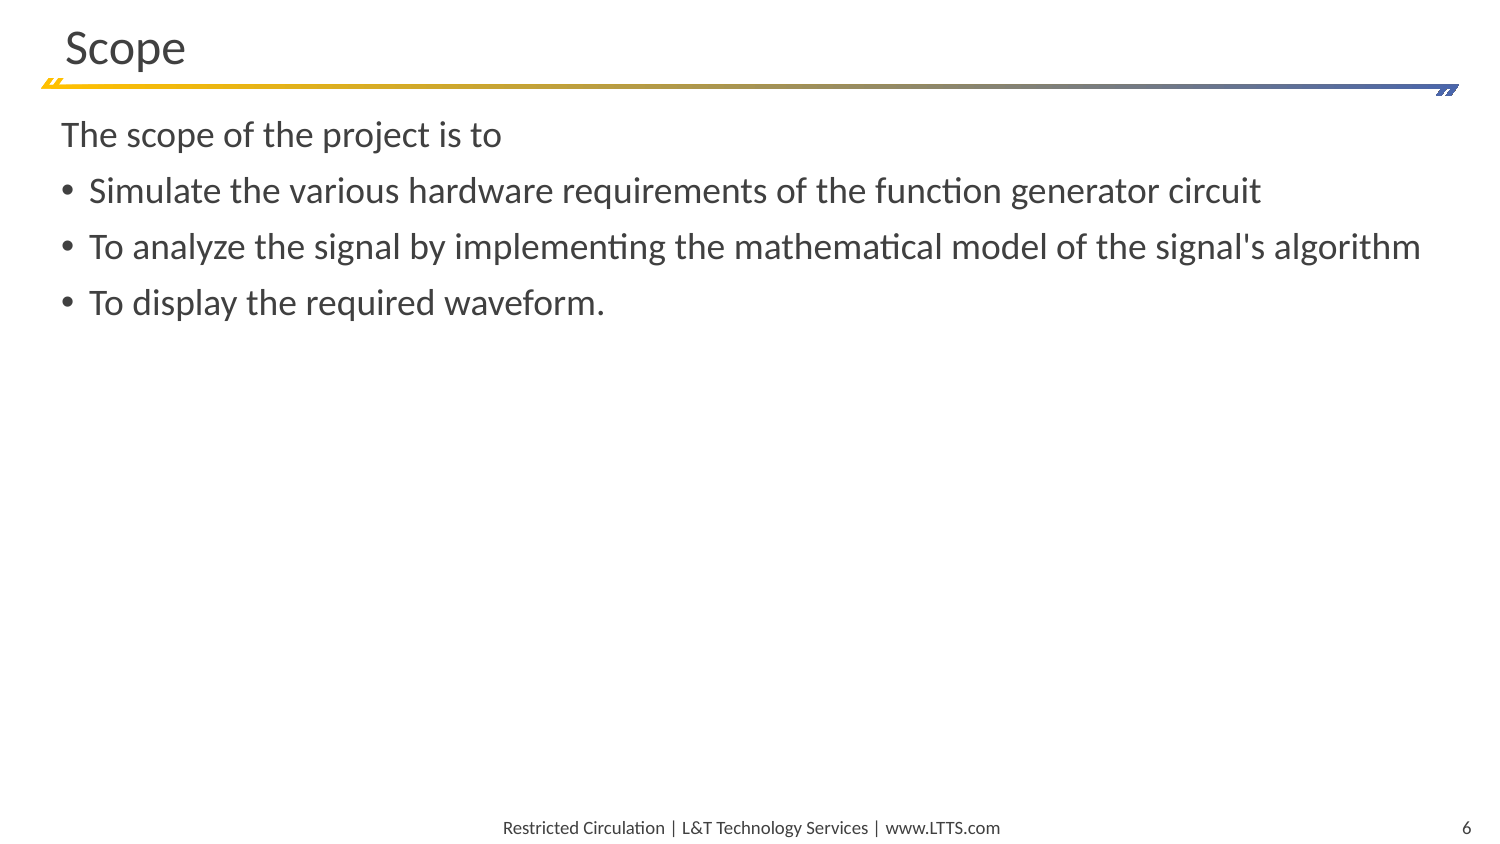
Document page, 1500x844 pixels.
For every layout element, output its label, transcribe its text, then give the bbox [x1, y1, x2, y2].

title Scope [50, 0, 1450, 83]
list The scope of the project is to Simulate the various hardware requirements of the function generator circuit To analyze the signal by implementing the mathematical model of the signal's algorithm To display the required waveform.​ [50, 109, 1450, 787]
